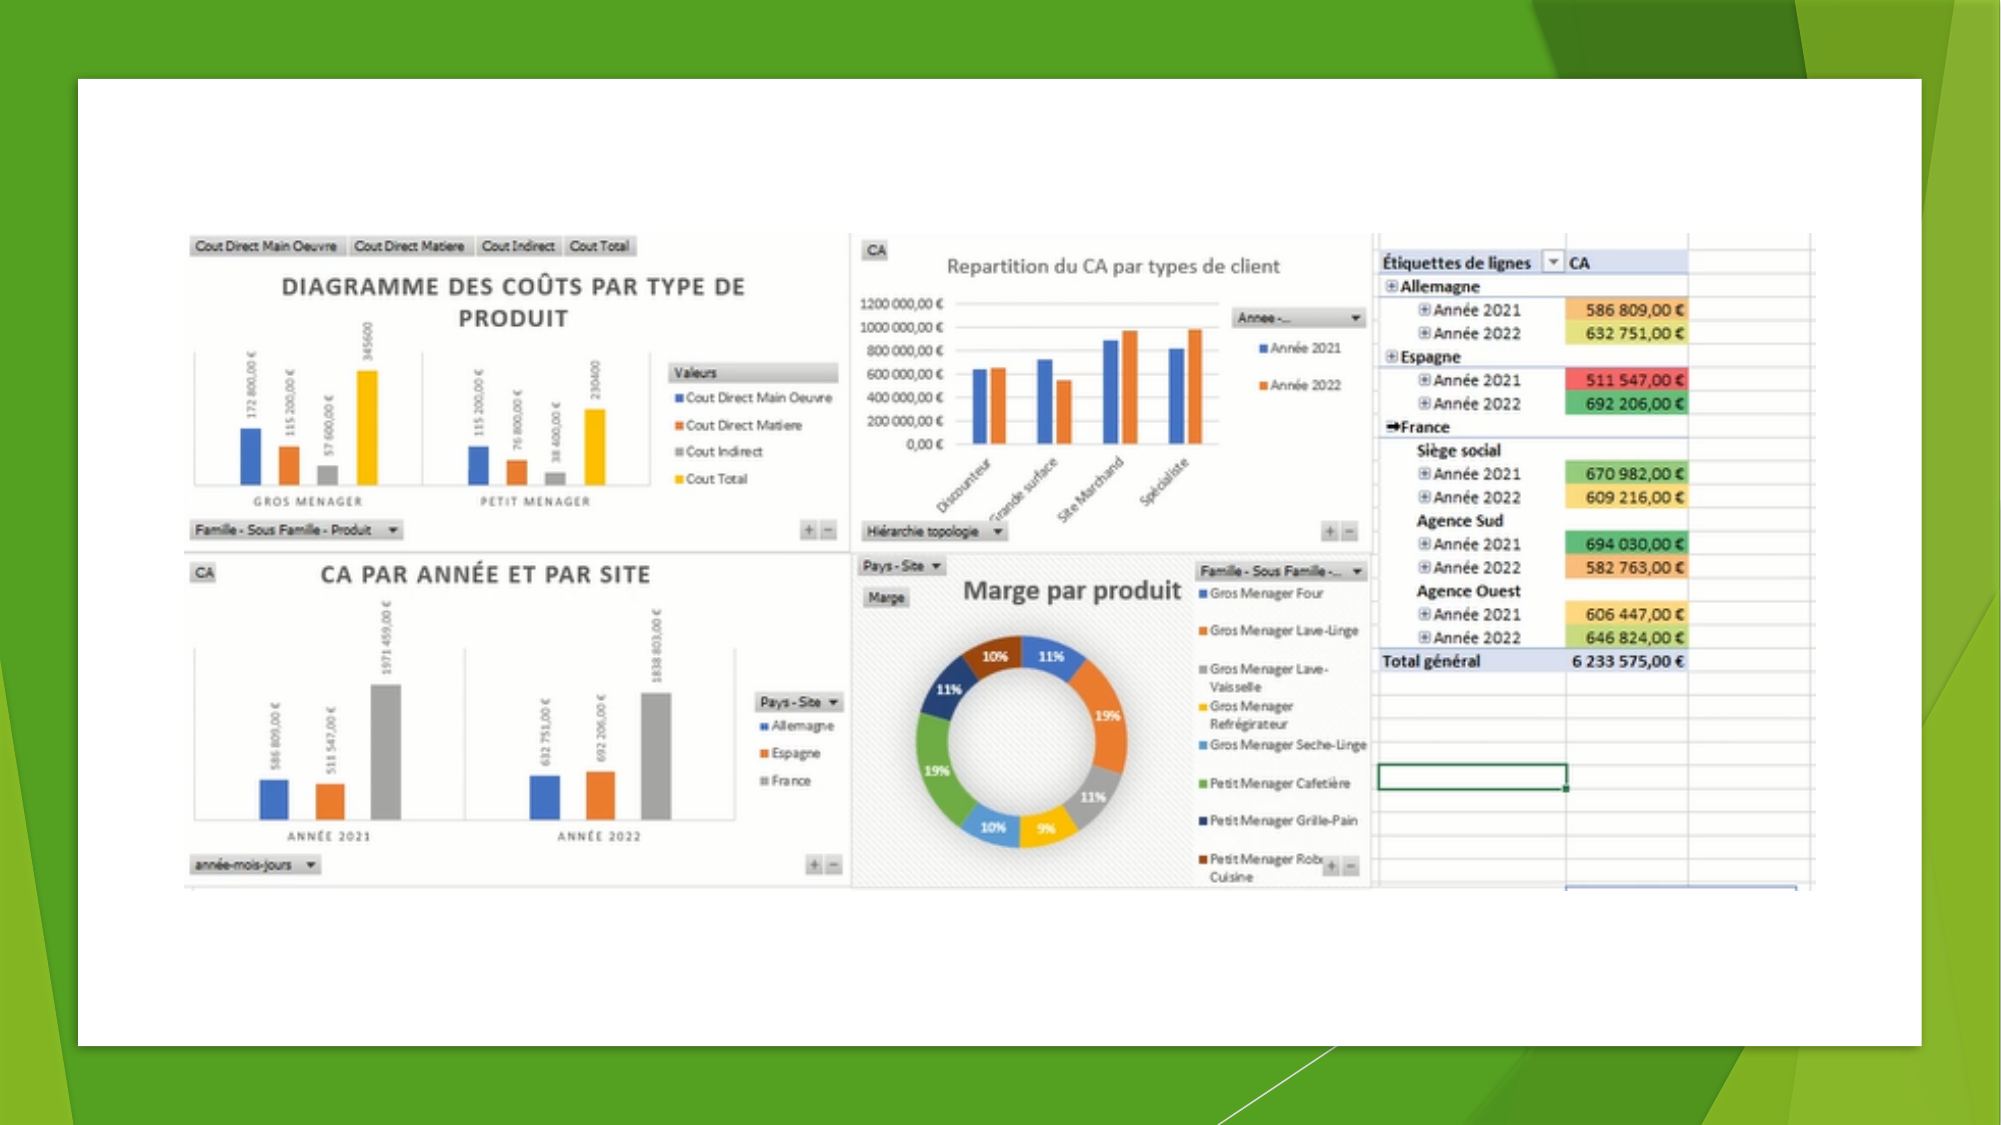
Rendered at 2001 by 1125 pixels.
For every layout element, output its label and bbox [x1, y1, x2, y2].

text_box [0, 0, 2000, 1125]
list [184, 233, 1817, 891]
